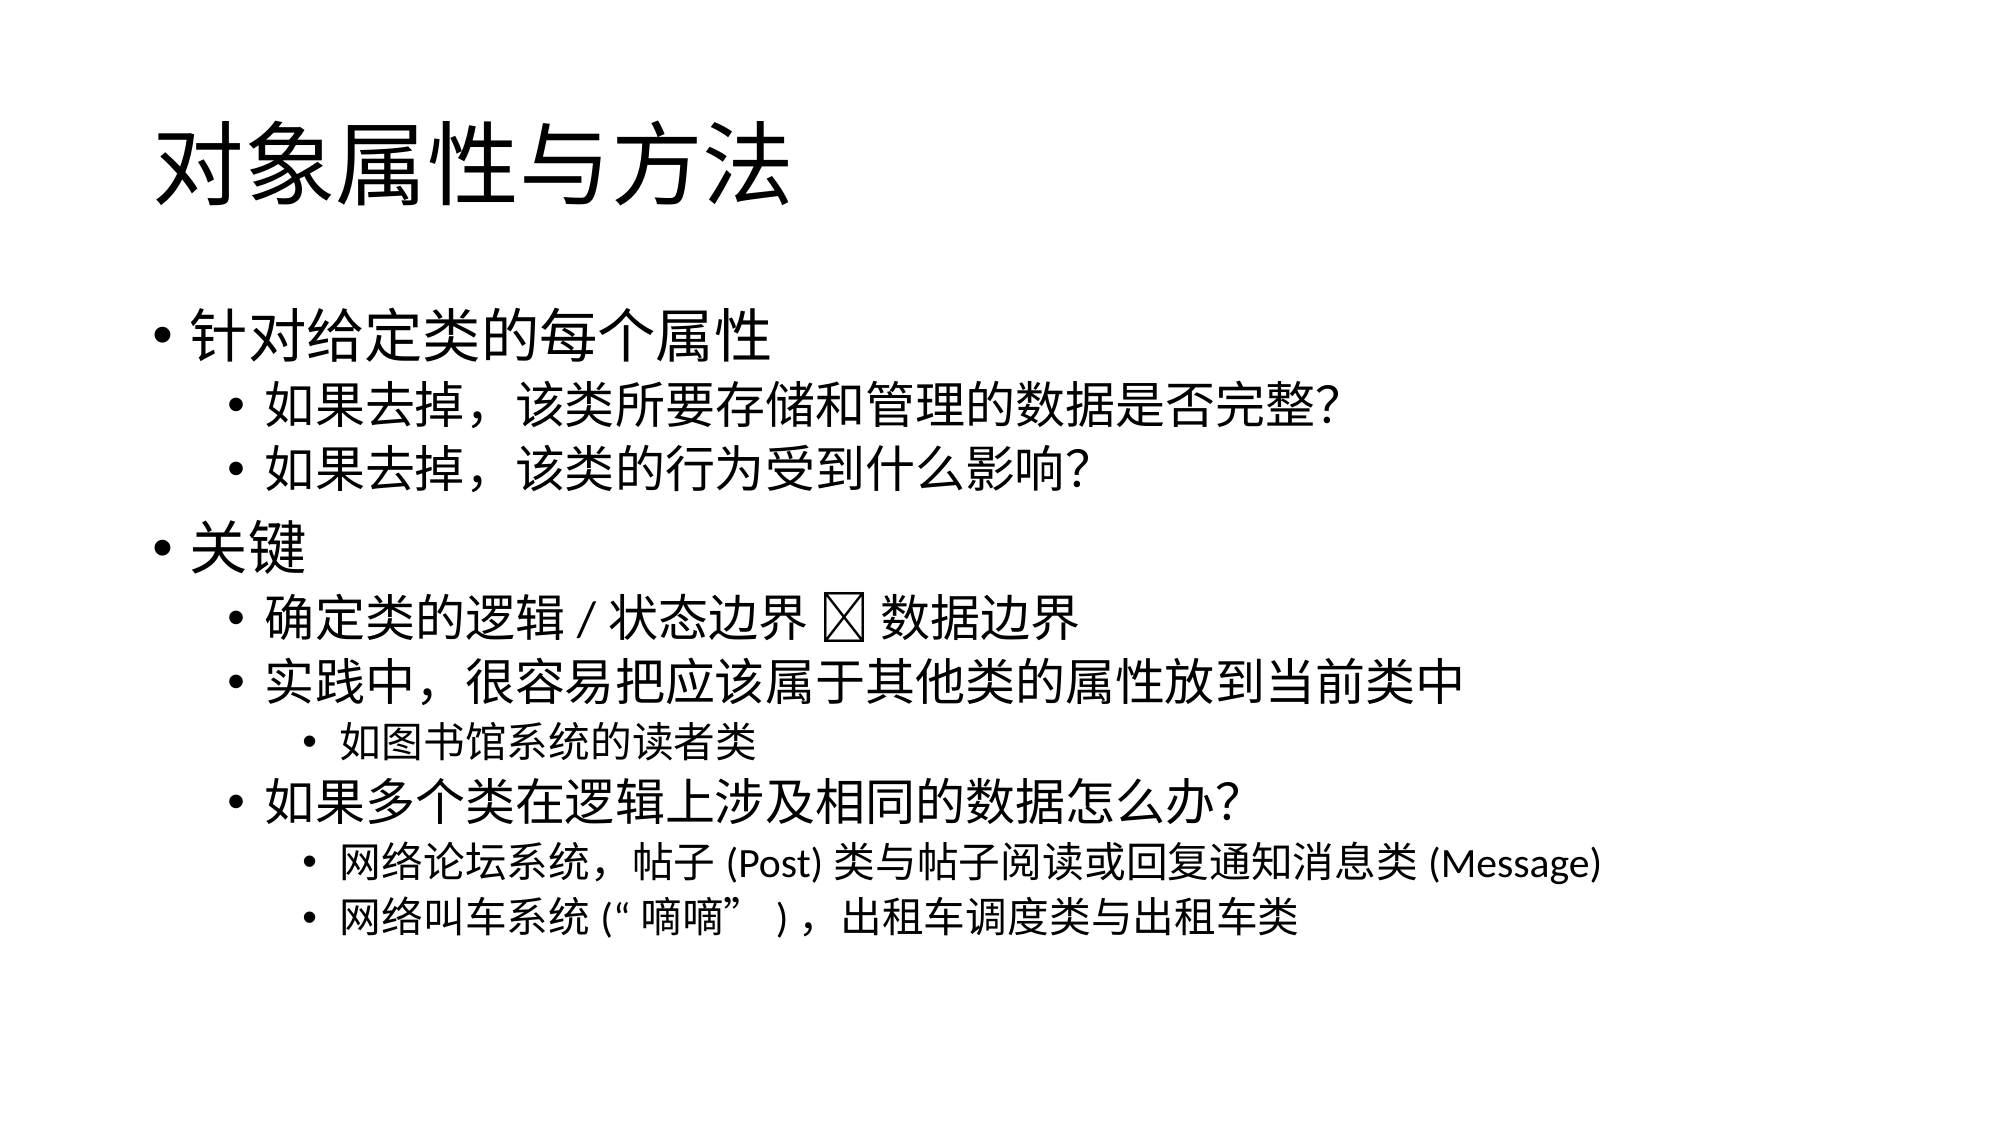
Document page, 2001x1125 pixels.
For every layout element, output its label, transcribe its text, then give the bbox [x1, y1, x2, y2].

list 针对给定类的每个属性 如果去掉，该类所要存储和管理的数据是否完整？ 如果去掉，该类的行为受到什么影响？ 关键 确定类的逻辑/状态边界  数据边界 实践中，很容易把应该属于其他类的属性放到当前类中 如图书馆系统的读者类 如果多个类在逻辑上涉及相同的数据怎么办？ 网络论坛系统，帖子(Post)类与帖子阅读或回复通知消息类(Message) 网络叫车系统(“嘀嘀”)，出租车调度类与出租车类 [137, 299, 1863, 1014]
title 对象属性与方法 [137, 59, 1863, 278]
